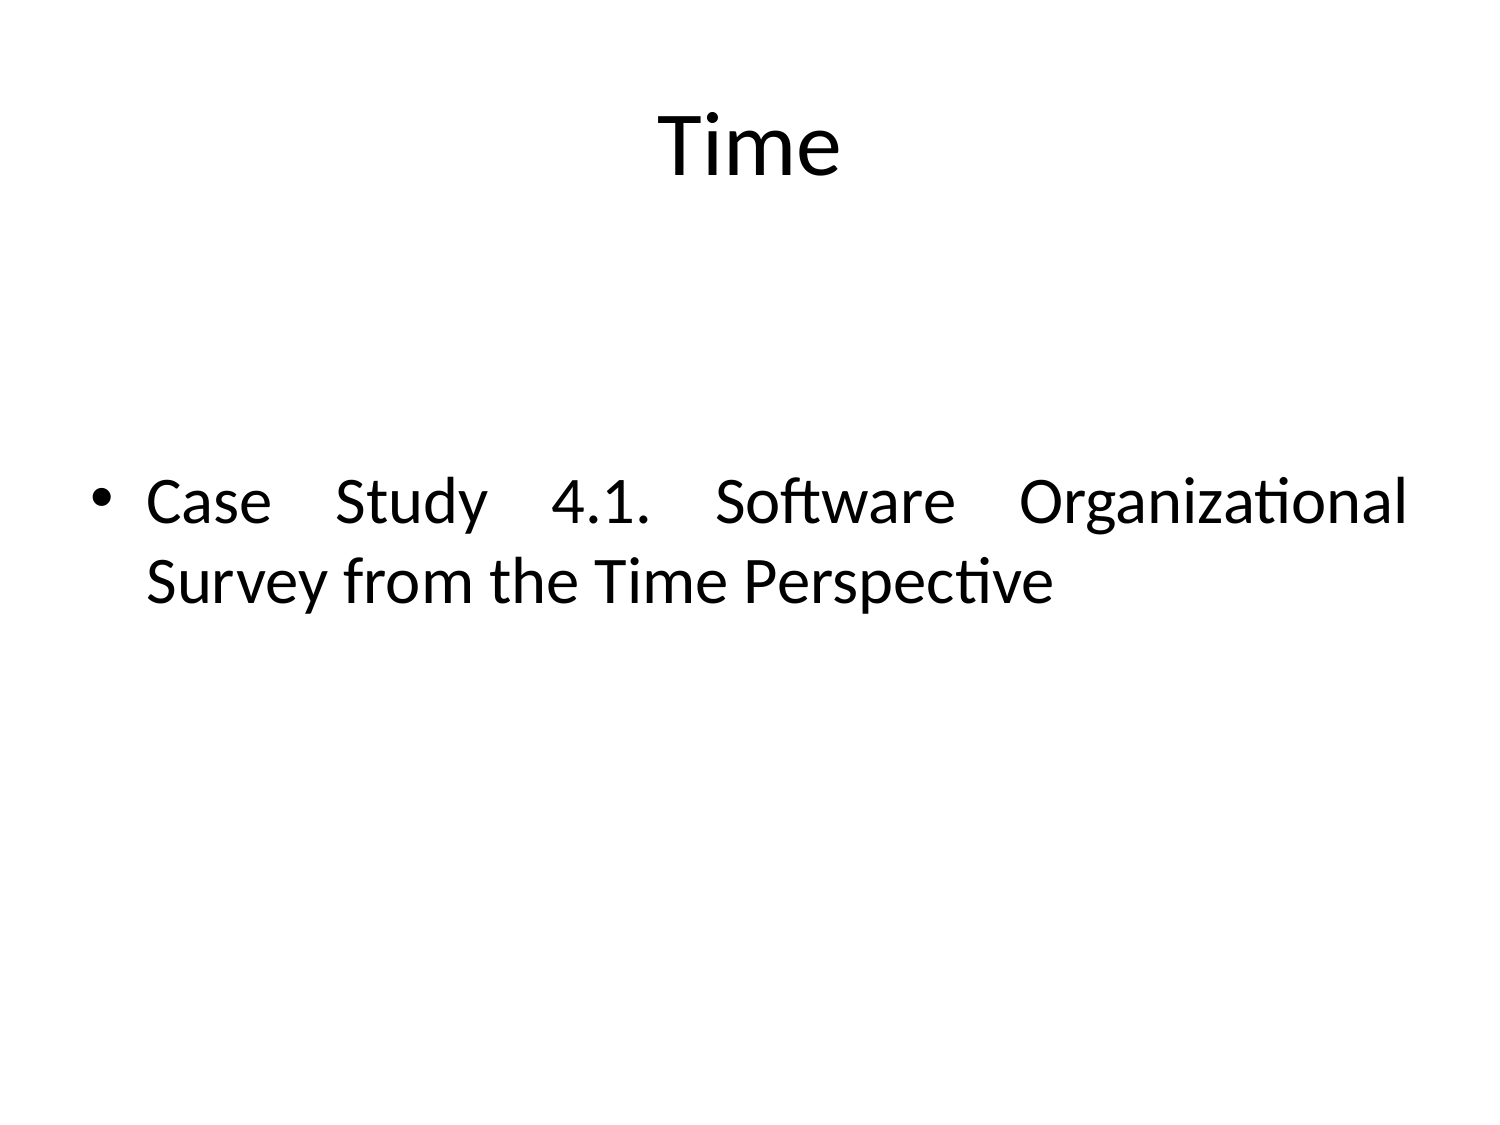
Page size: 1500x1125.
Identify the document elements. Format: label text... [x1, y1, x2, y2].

list Case Study 4.1. Software Organizational Survey from the Time Perspective [75, 262, 1425, 1005]
title Time [75, 45, 1425, 233]
